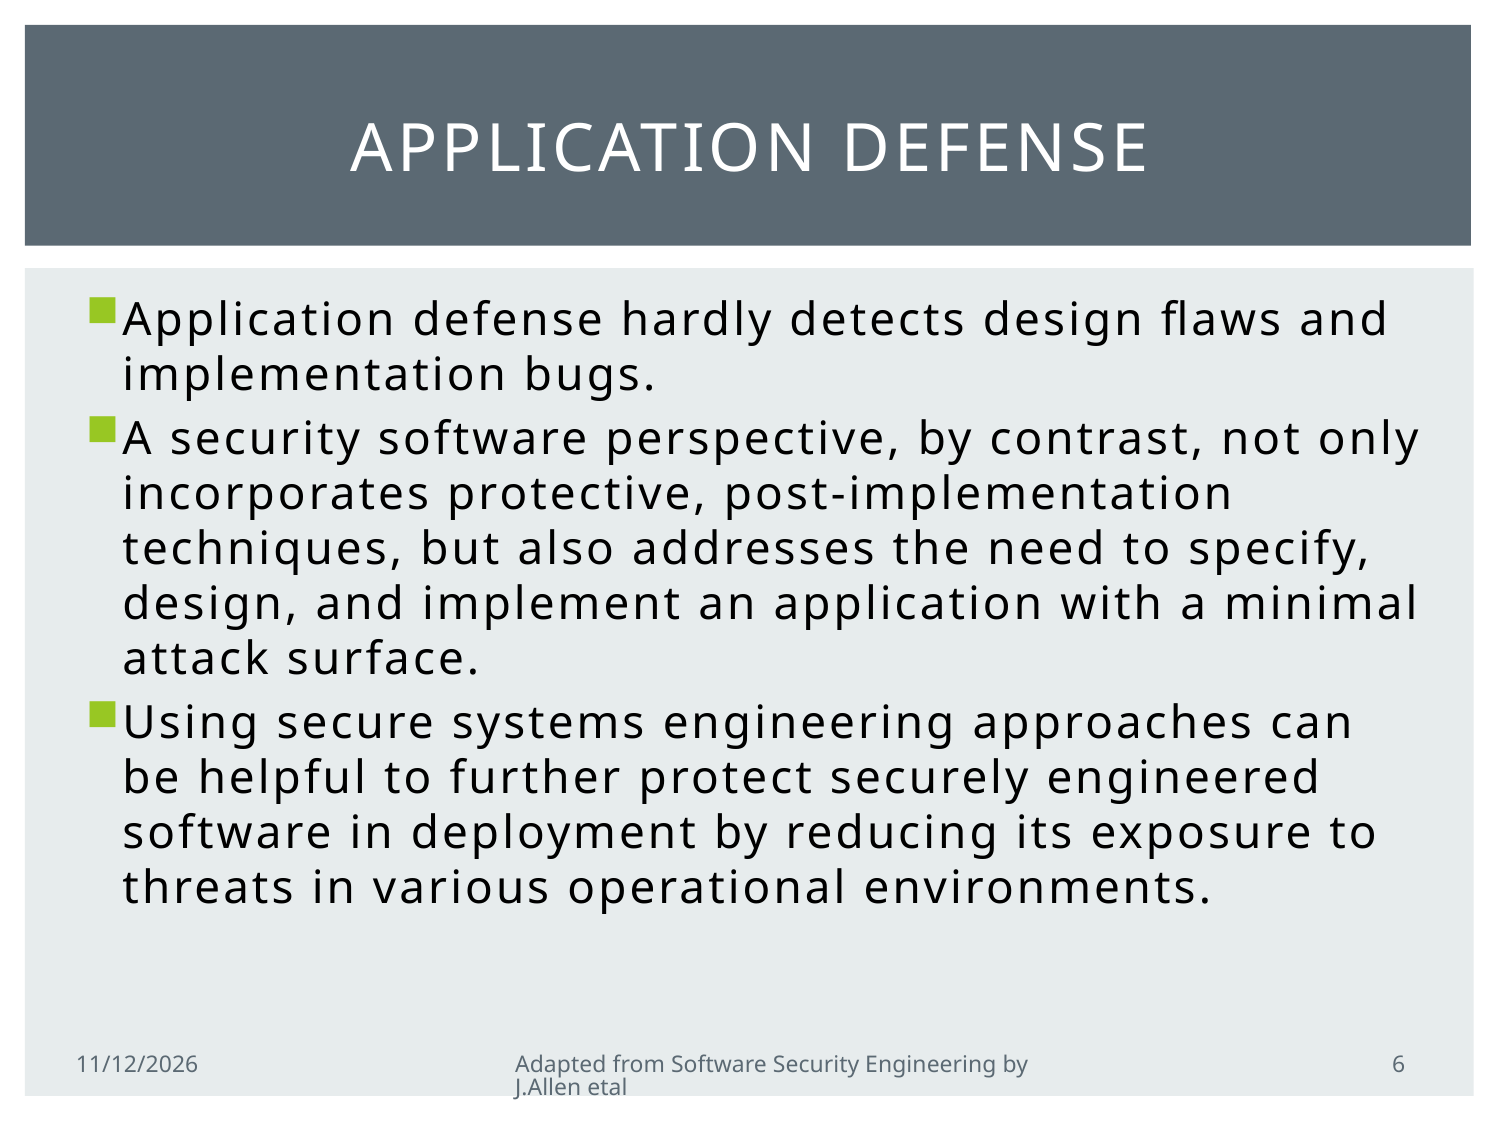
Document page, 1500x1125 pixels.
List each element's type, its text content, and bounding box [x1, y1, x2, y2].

slide_number 6 [1349, 1041, 1448, 1089]
list Application defense hardly detects design flaws and implementation bugs. A security software perspective, by contrast, not only incorporates protective, post-implementation techniques, but also addresses the need to specify, design, and implement an application with a minimal attack surface. Using secure systems engineering approaches can be helpful to further protect securely engineered software in deployment by reducing its exposure to threats in various operational environments. [62, 281, 1442, 1005]
footer Adapted from Software Security Engineering by J.Allen etal [500, 1042, 1050, 1088]
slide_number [60, 1042, 411, 1088]
title Application defense [62, 58, 1438, 232]
